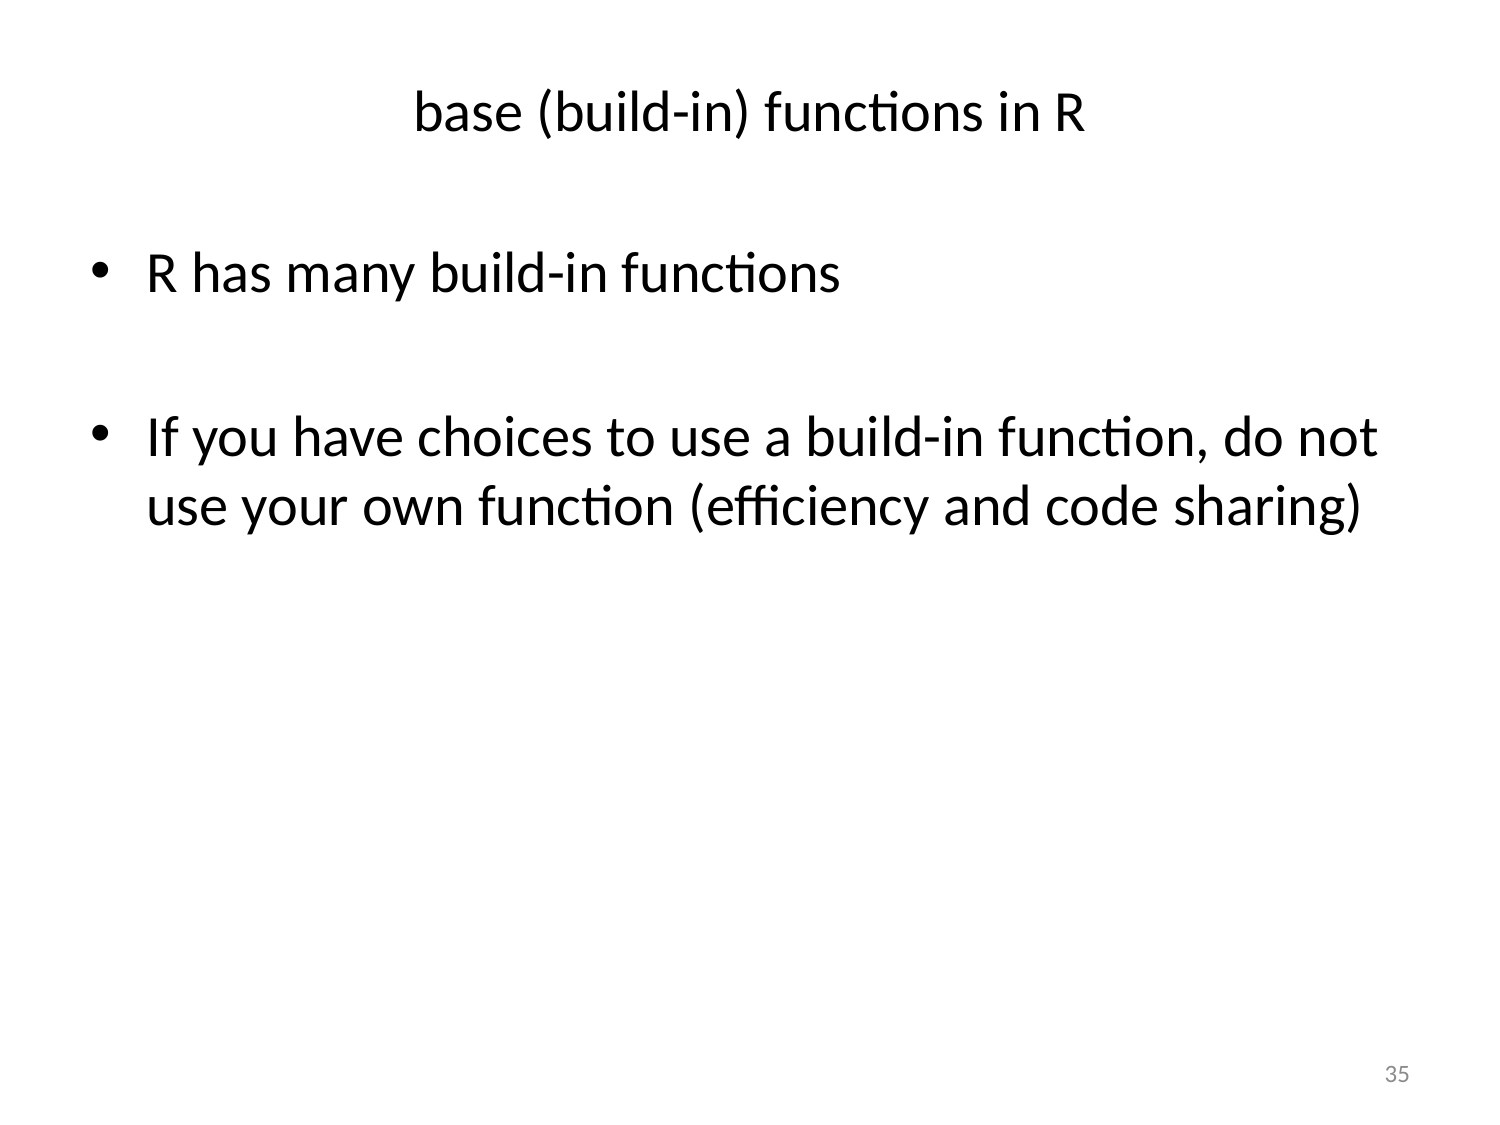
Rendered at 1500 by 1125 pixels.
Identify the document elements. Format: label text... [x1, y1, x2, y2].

title base (build-in) functions in R [75, 45, 1425, 172]
slide_number 35 [1074, 1042, 1425, 1103]
list R has many build-in functions If you have choices to use a build-in function, do not use your own function (efficiency and code sharing) [75, 227, 1425, 591]
